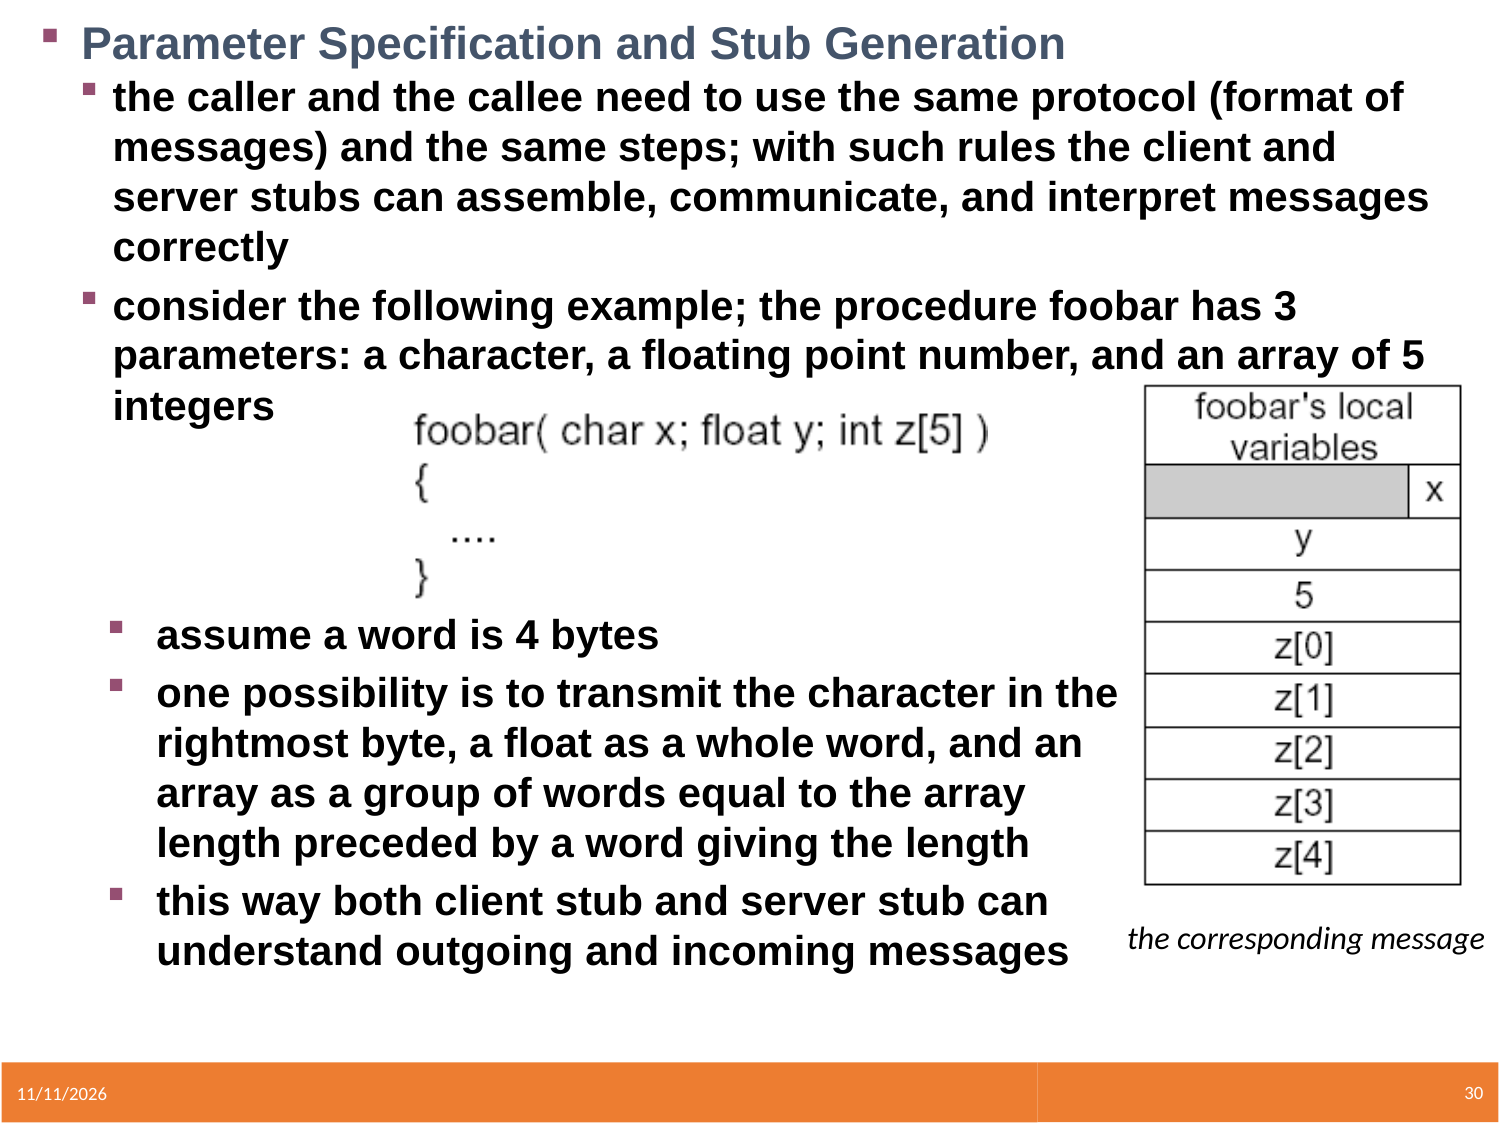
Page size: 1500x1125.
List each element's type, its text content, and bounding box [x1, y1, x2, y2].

list the corresponding message [989, 914, 1500, 965]
slide_number 30 [1037, 1062, 1499, 1123]
text_box the caller and the callee need to use the same protocol (format of messages) and the same steps; with such rules the client and server stubs can assemble, communicate, and interpret messages correctly consider the following example; the procedure foobar has 3 parameters: a character, a floating point number, and an array of 5 integers [22, 62, 1488, 350]
picture [412, 408, 988, 613]
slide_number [1, 1062, 1037, 1123]
picture [1141, 380, 1469, 893]
text_box assume a word is 4 bytes one possibility is to transmit the character in the rightmost byte, a float as a whole word, and an array as a group of words equal to the array length preceded by a word giving the length this way both client stub and server stub can understand outgoing and incoming messages [50, 600, 1138, 950]
text_box Parameter Specification and Stub Generation [24, 12, 1490, 75]
